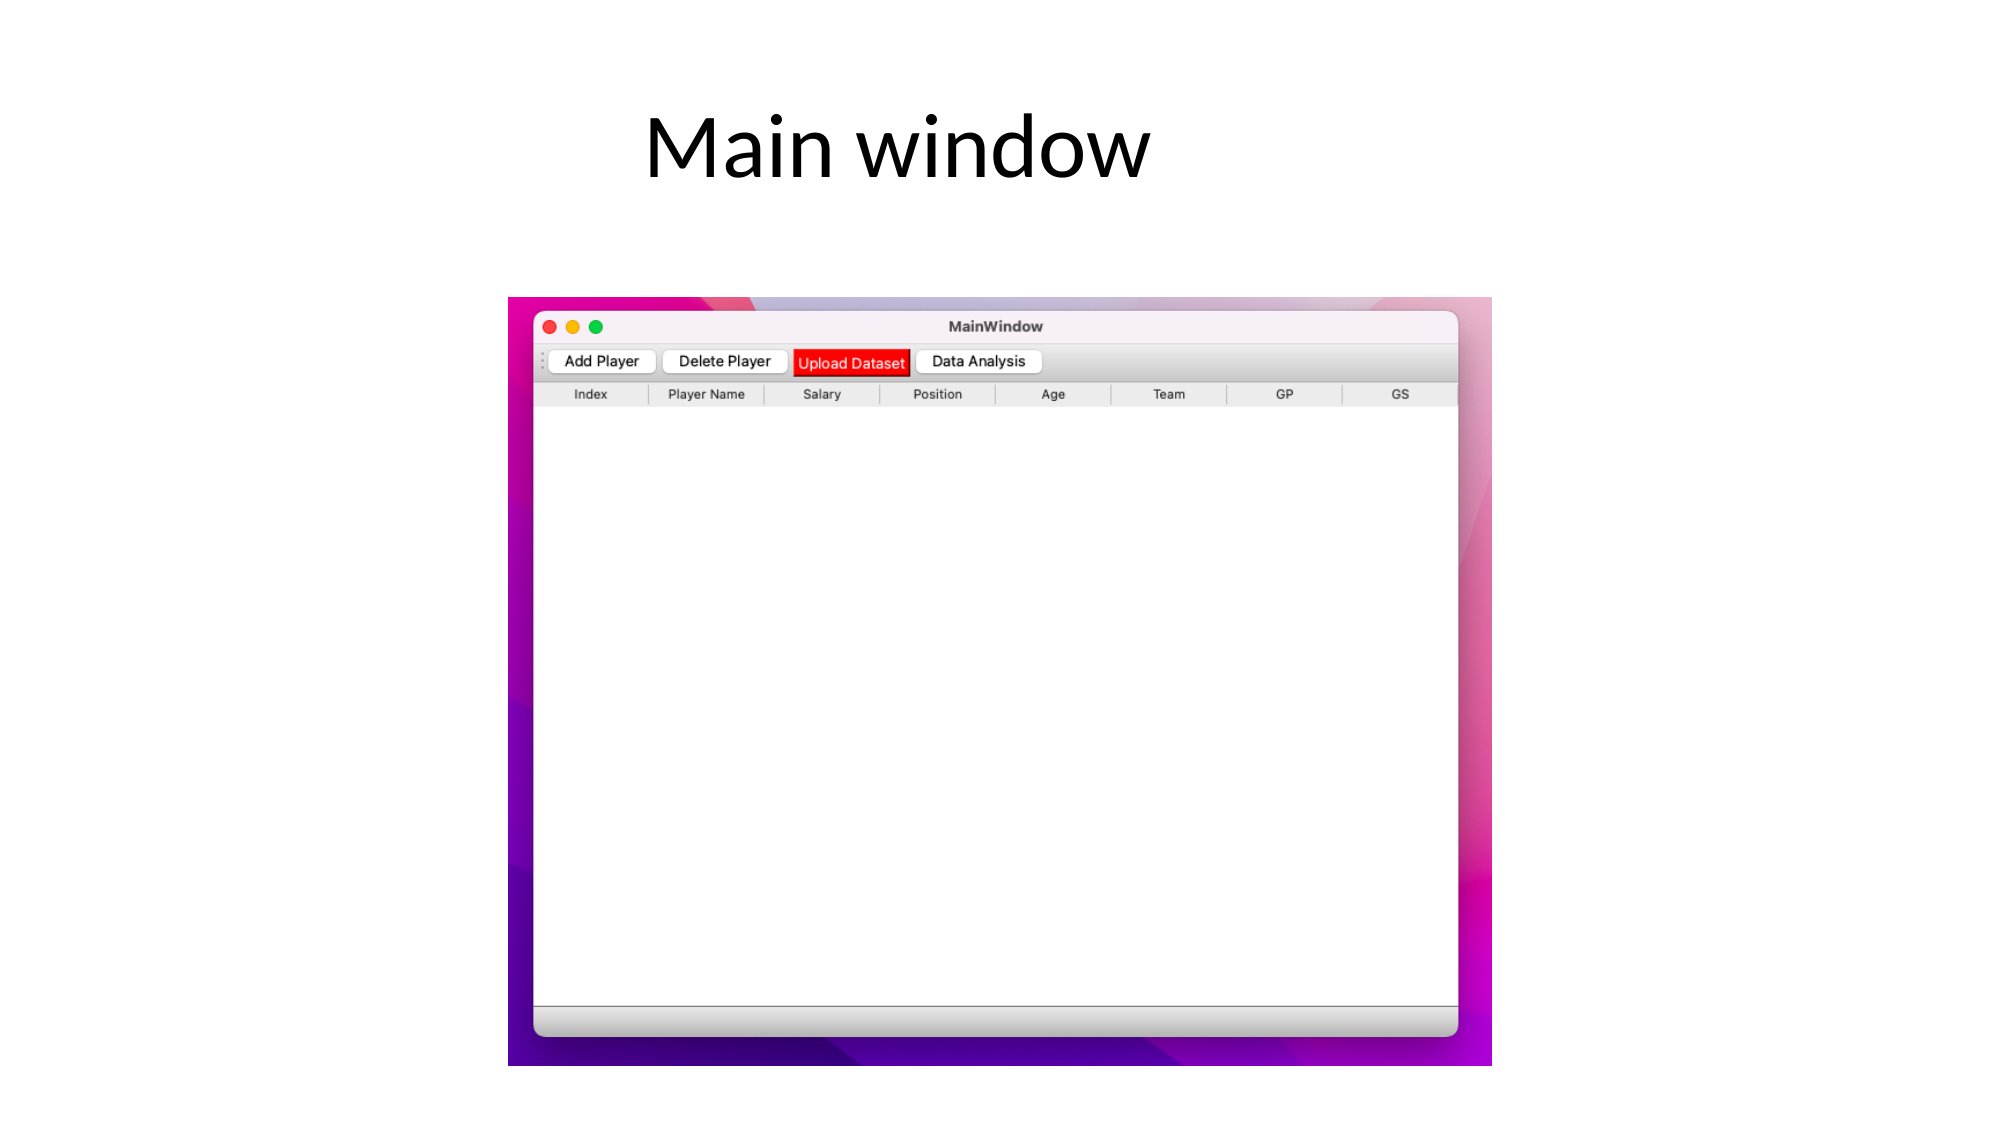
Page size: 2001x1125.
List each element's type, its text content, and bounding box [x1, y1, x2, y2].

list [508, 297, 1492, 1066]
title Main window [628, 38, 2000, 257]
